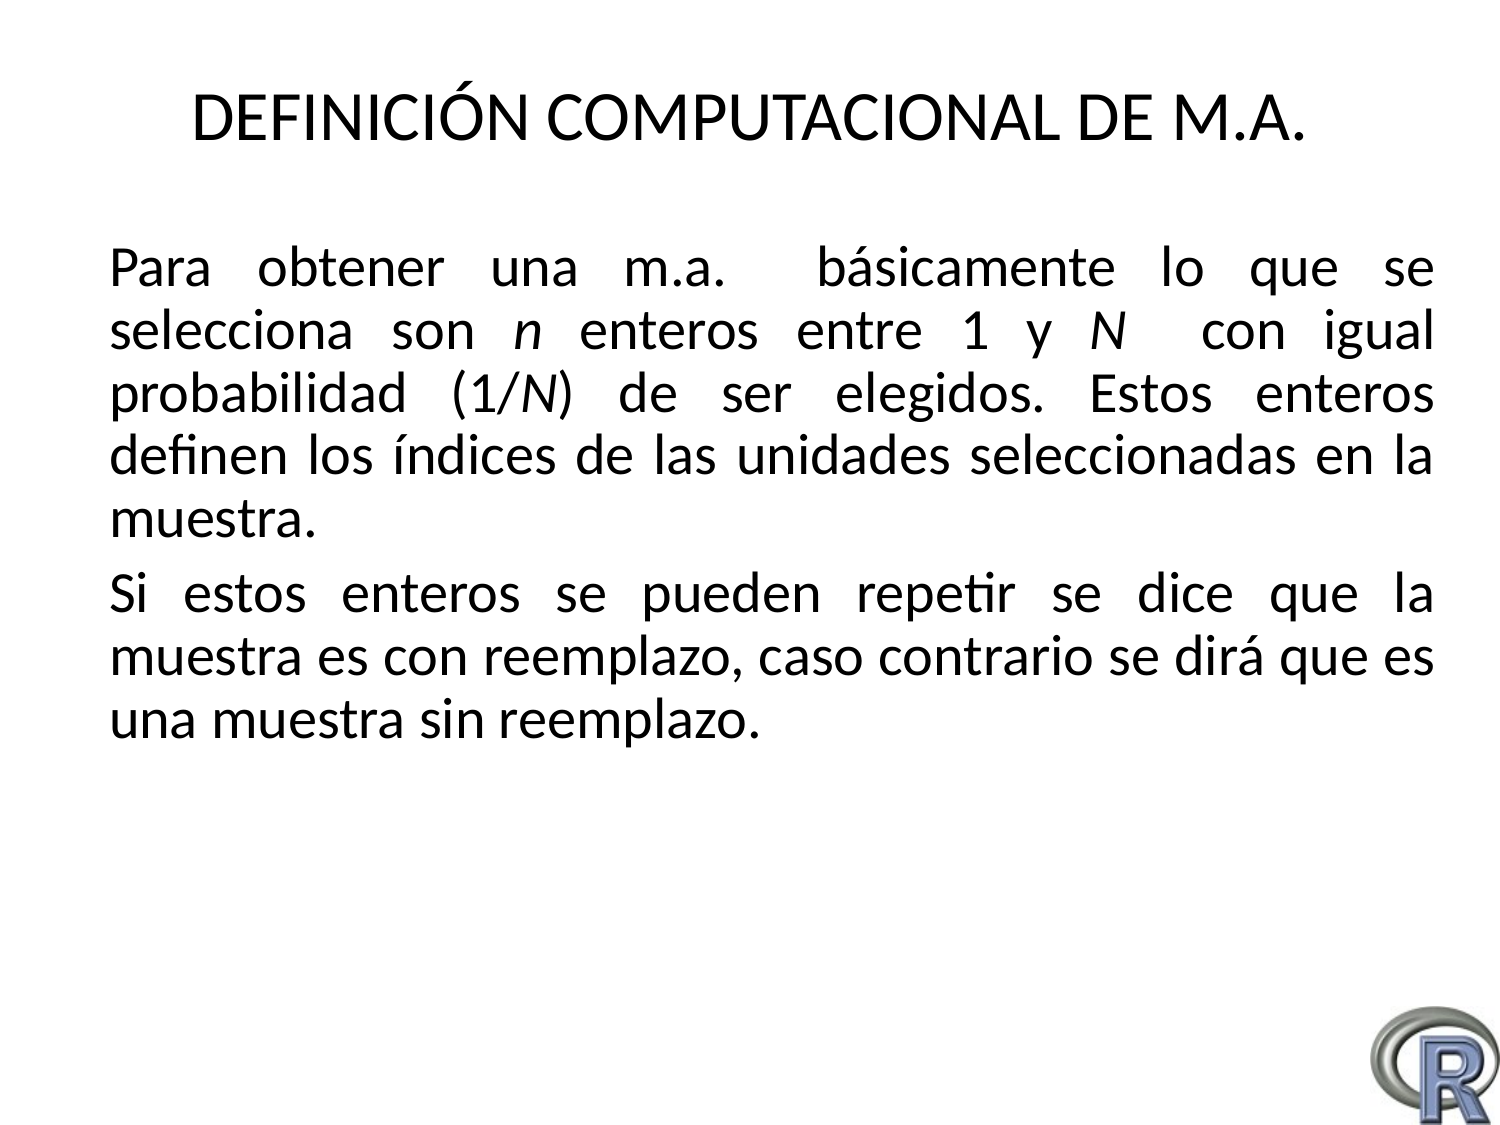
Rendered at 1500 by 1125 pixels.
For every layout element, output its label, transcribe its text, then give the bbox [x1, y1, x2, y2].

title DEFINICIÓN COMPUTACIONAL DE M.A. [94, 50, 1407, 175]
text_box [1370, 1006, 1500, 1125]
list Para obtener una m.a. básicamente lo que se selecciona son n enteros entre 1 y N con igual probabilidad (1/N) de ser elegidos. Estos enteros definen los índices de las unidades seleccionadas en la muestra. Si estos enteros se pueden repetir se dice que la muestra es con reemplazo, caso contrario se dirá que es una muestra sin reemplazo. [94, 228, 1451, 956]
